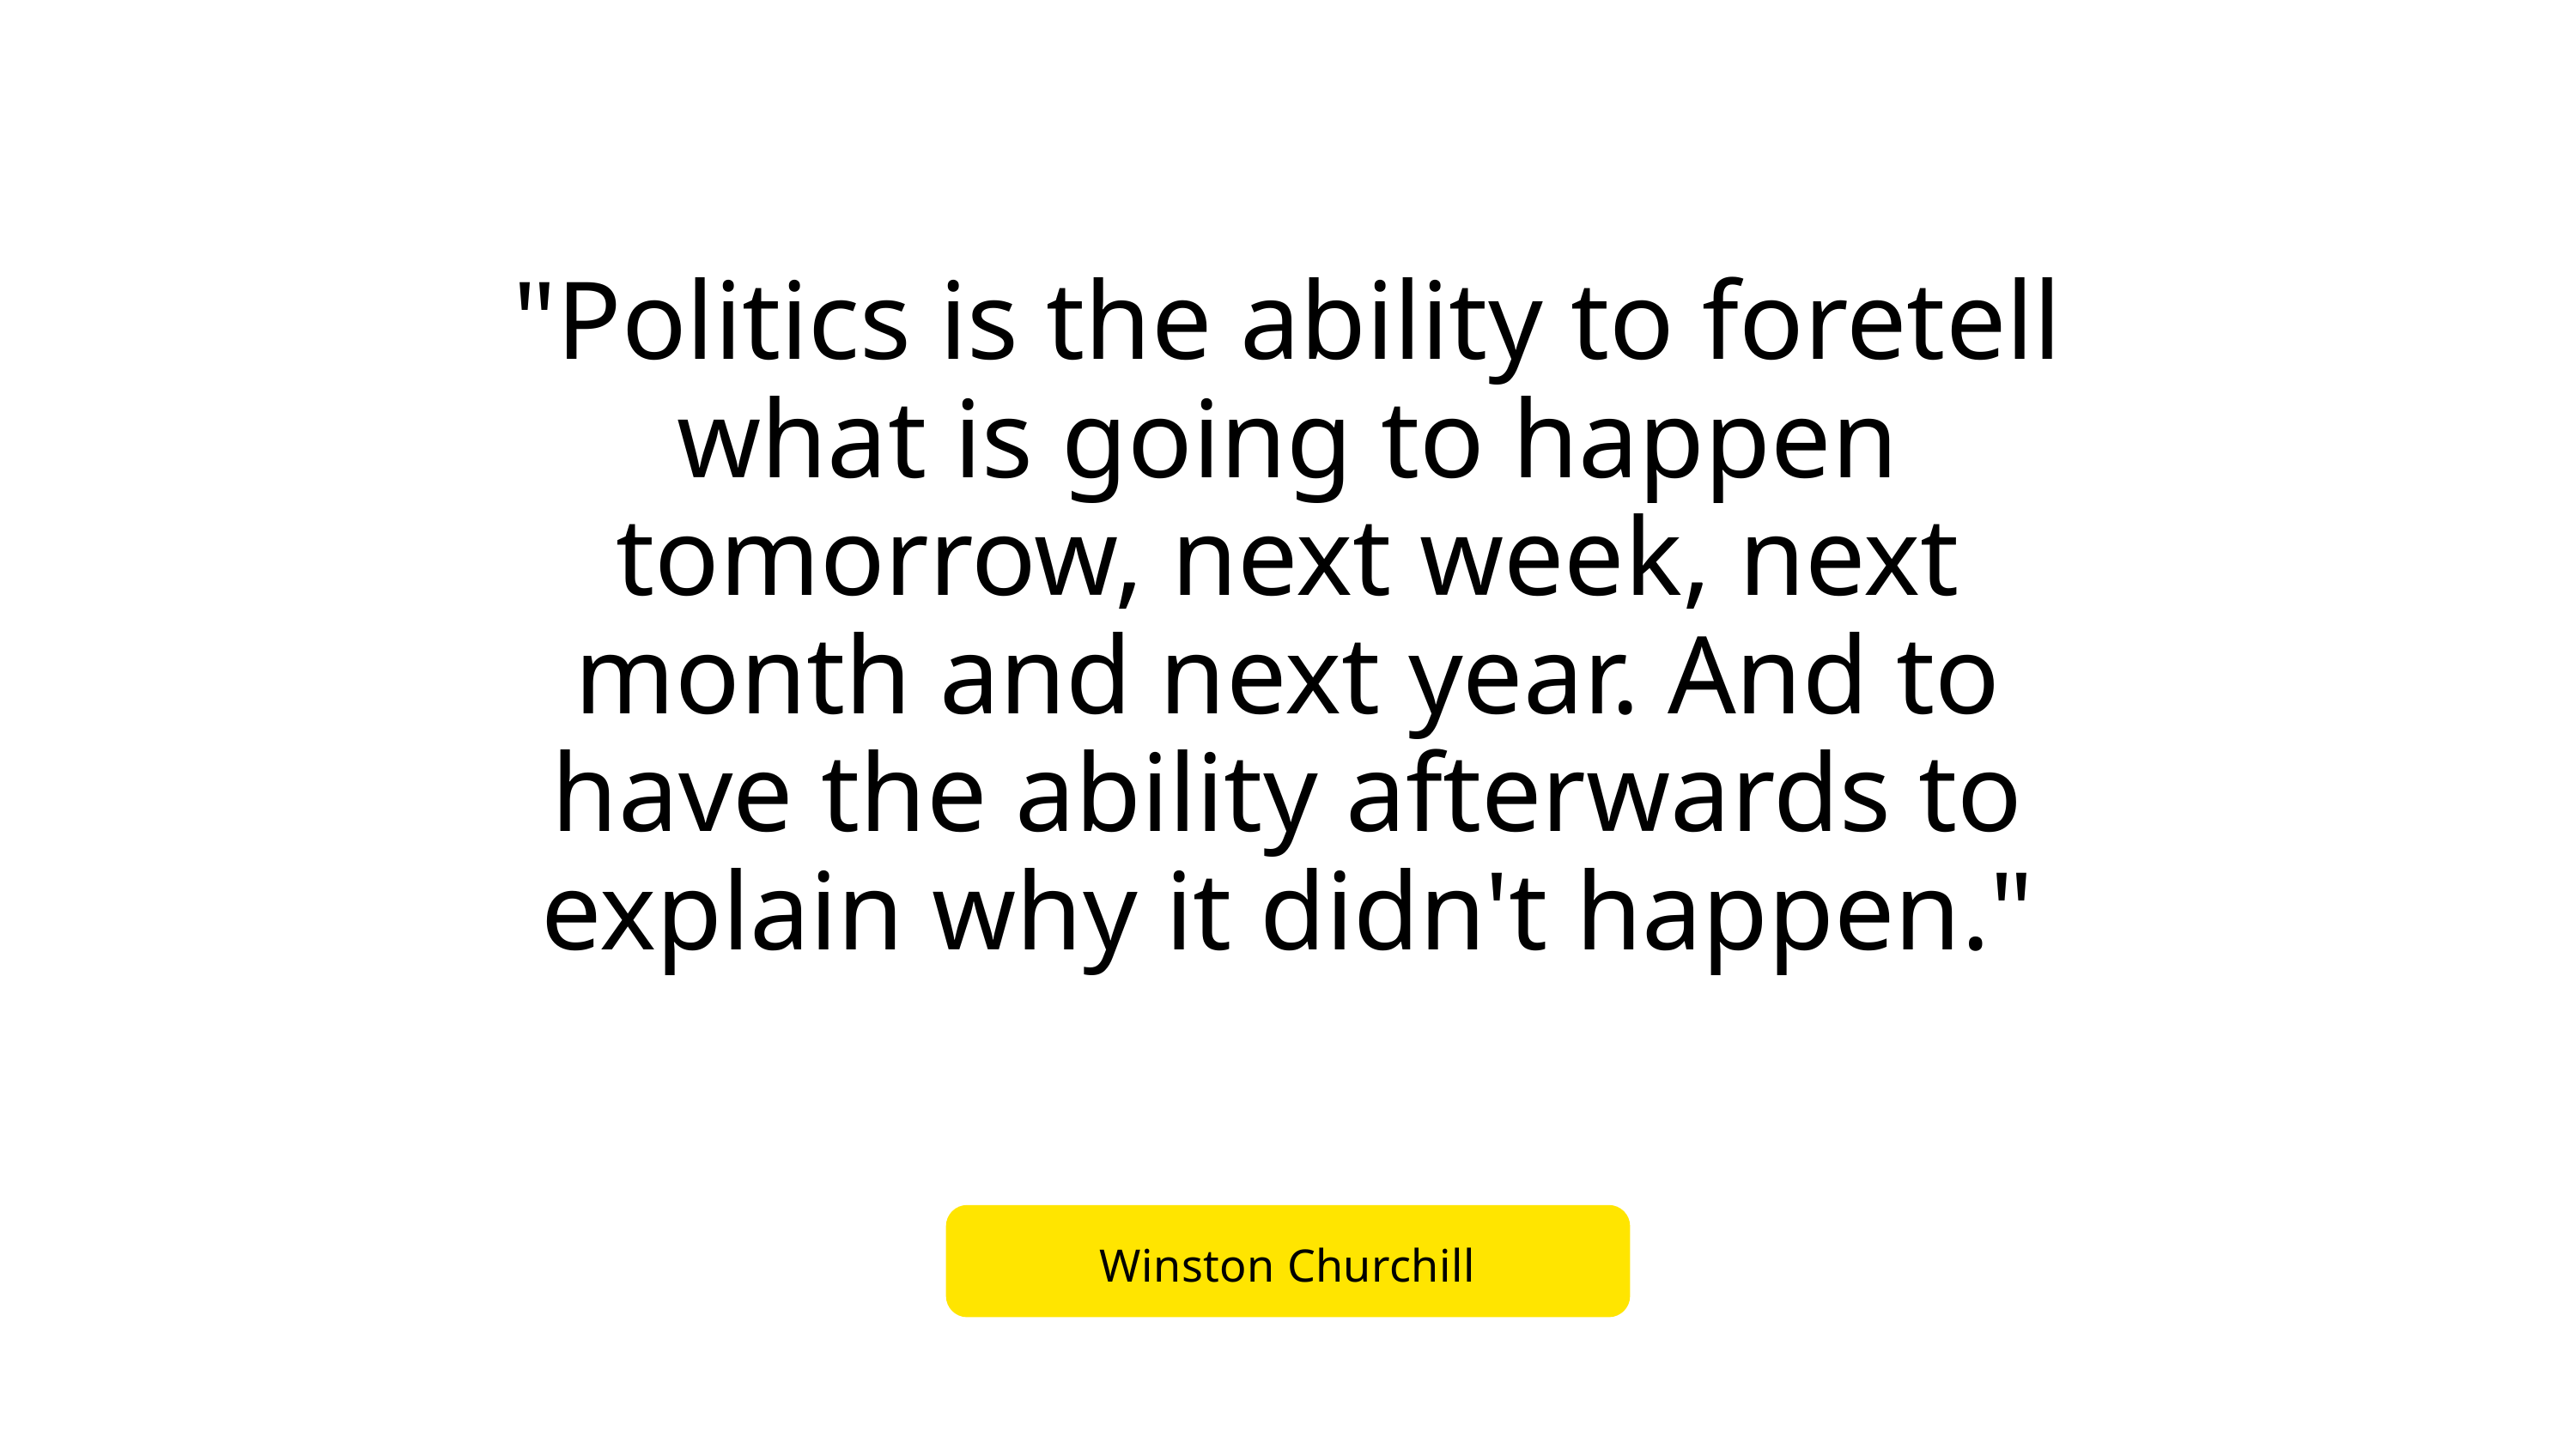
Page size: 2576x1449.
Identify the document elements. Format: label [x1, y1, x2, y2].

text_box [506, 258, 2069, 1318]
